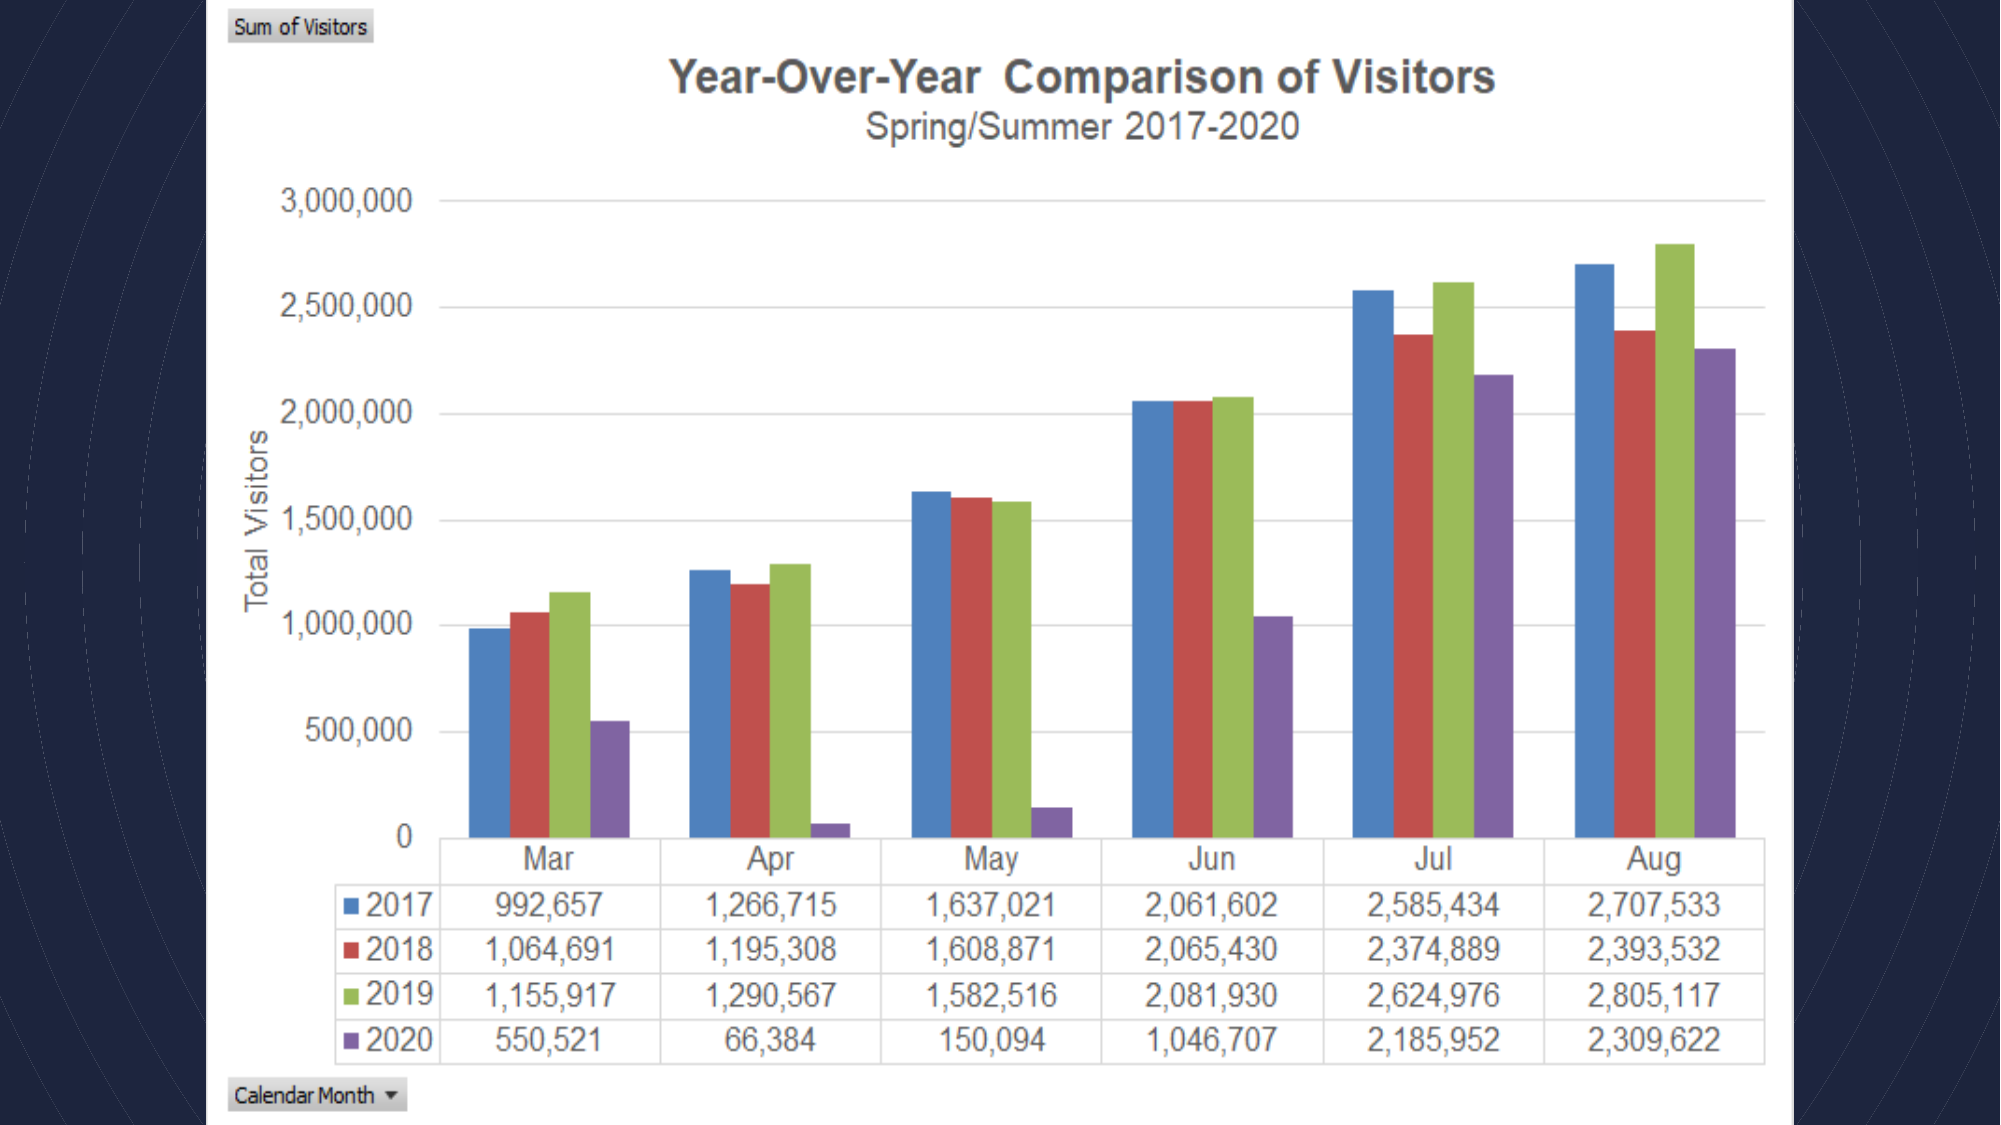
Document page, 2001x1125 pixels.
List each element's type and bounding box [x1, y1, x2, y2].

picture [206, 0, 1794, 1125]
